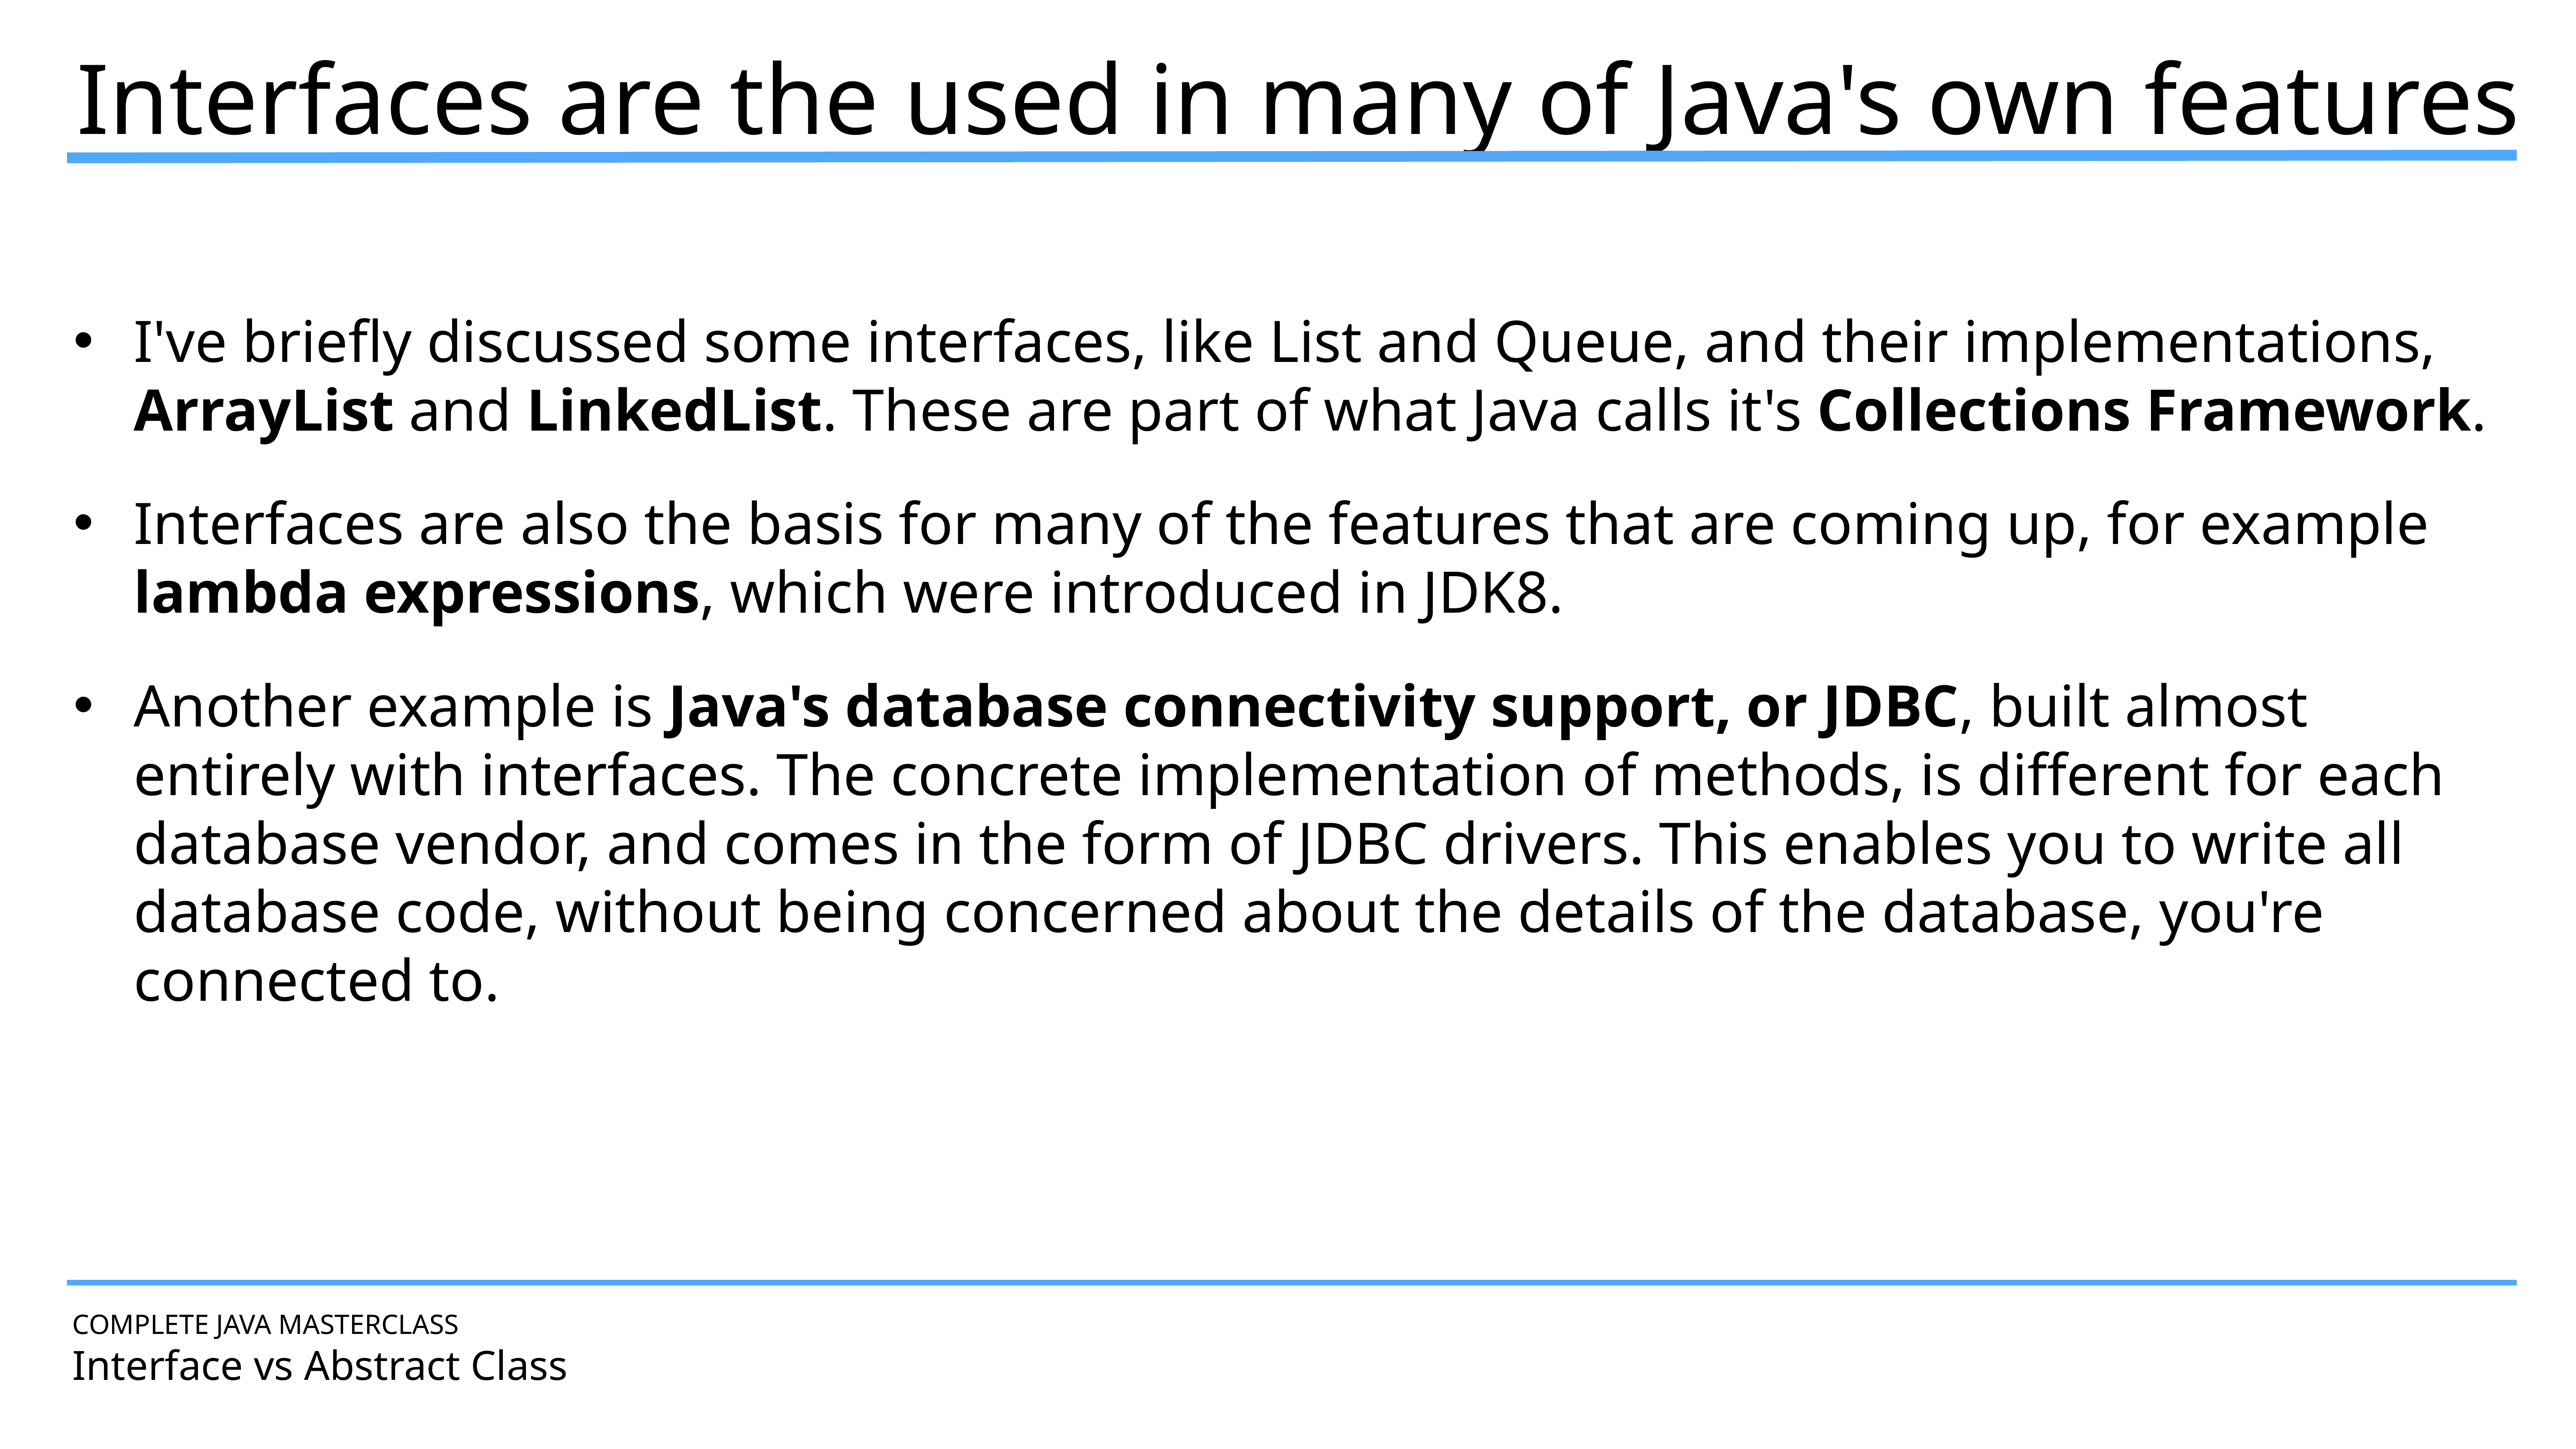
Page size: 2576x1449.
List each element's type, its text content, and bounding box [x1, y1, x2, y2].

text_box COMPLETE JAVA MASTERCLASS Interface vs Abstract Class [67, 1302, 1195, 1394]
text_box Interfaces are the used in many of Java's own features [71, 32, 2526, 159]
text_box I've briefly discussed some interfaces, like List and Queue, and their implementations, ArrayList and LinkedList. These are part of what Java calls it's Collections Framework. Interfaces are also the basis for many of the features that are coming up, for example lambda expressions, which were introduced in JDK8. Another example is Java's database connectivity support, or JDBC, built almost entirely with interfaces. The concrete implementation of methods, is different for each database vendor, and comes in the form of JDBC drivers. This enables you to write all database code, without being concerned about the details of the database, you're connected to. [67, 301, 2517, 1139]
